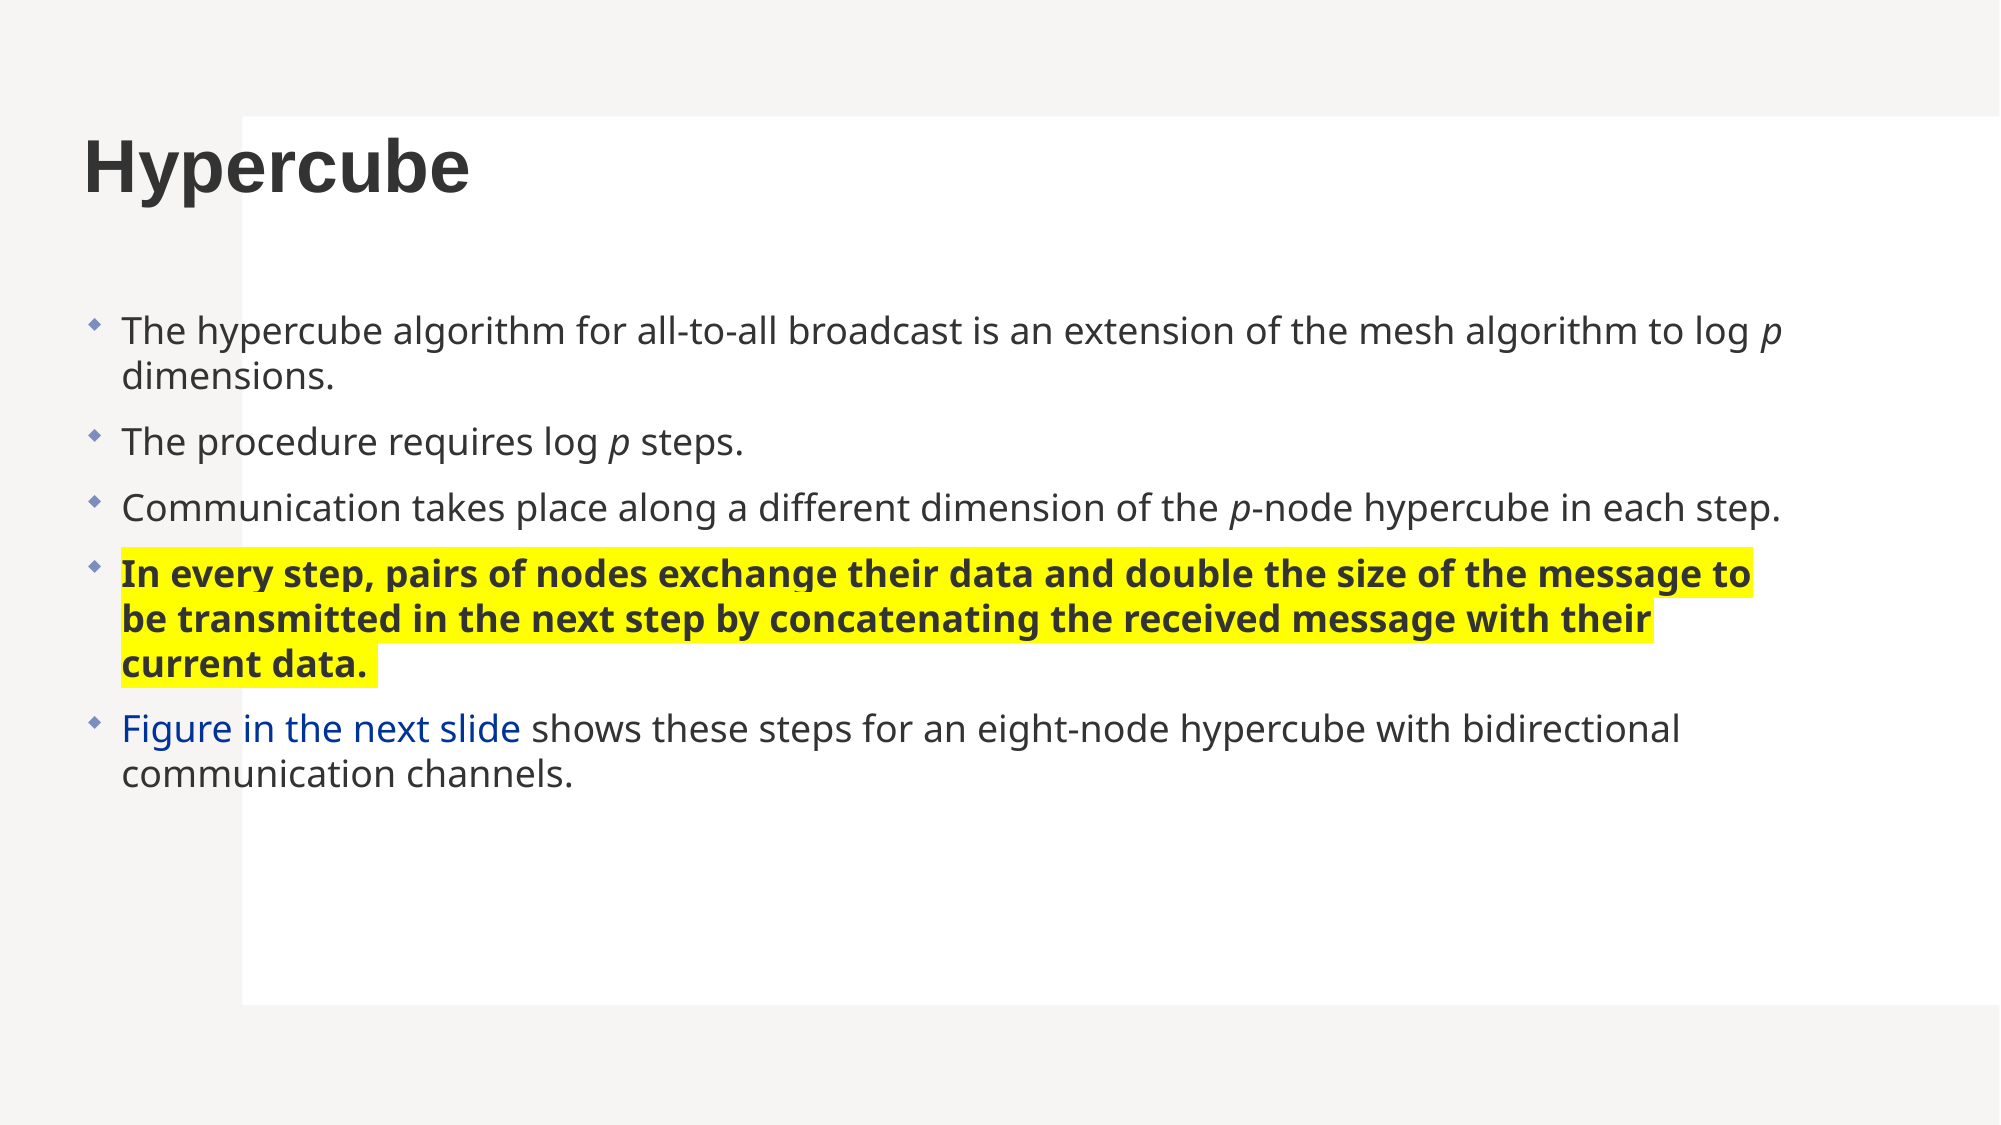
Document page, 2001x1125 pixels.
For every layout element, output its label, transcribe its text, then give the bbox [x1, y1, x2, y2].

list The hypercube algorithm for all-to-all broadcast is an extension of the mesh algorithm to log p dimensions. The procedure requires log p steps. Communication takes place along a different dimension of the p-node hypercube in each step. In every step, pairs of nodes exchange their data and double the size of the message to be transmitted in the next step by concatenating the received message with their current data. Figure in the next slide shows these steps for an eight-node hypercube with bidirectional communication channels. [68, 299, 1799, 990]
title Hypercube [68, 59, 1799, 278]
